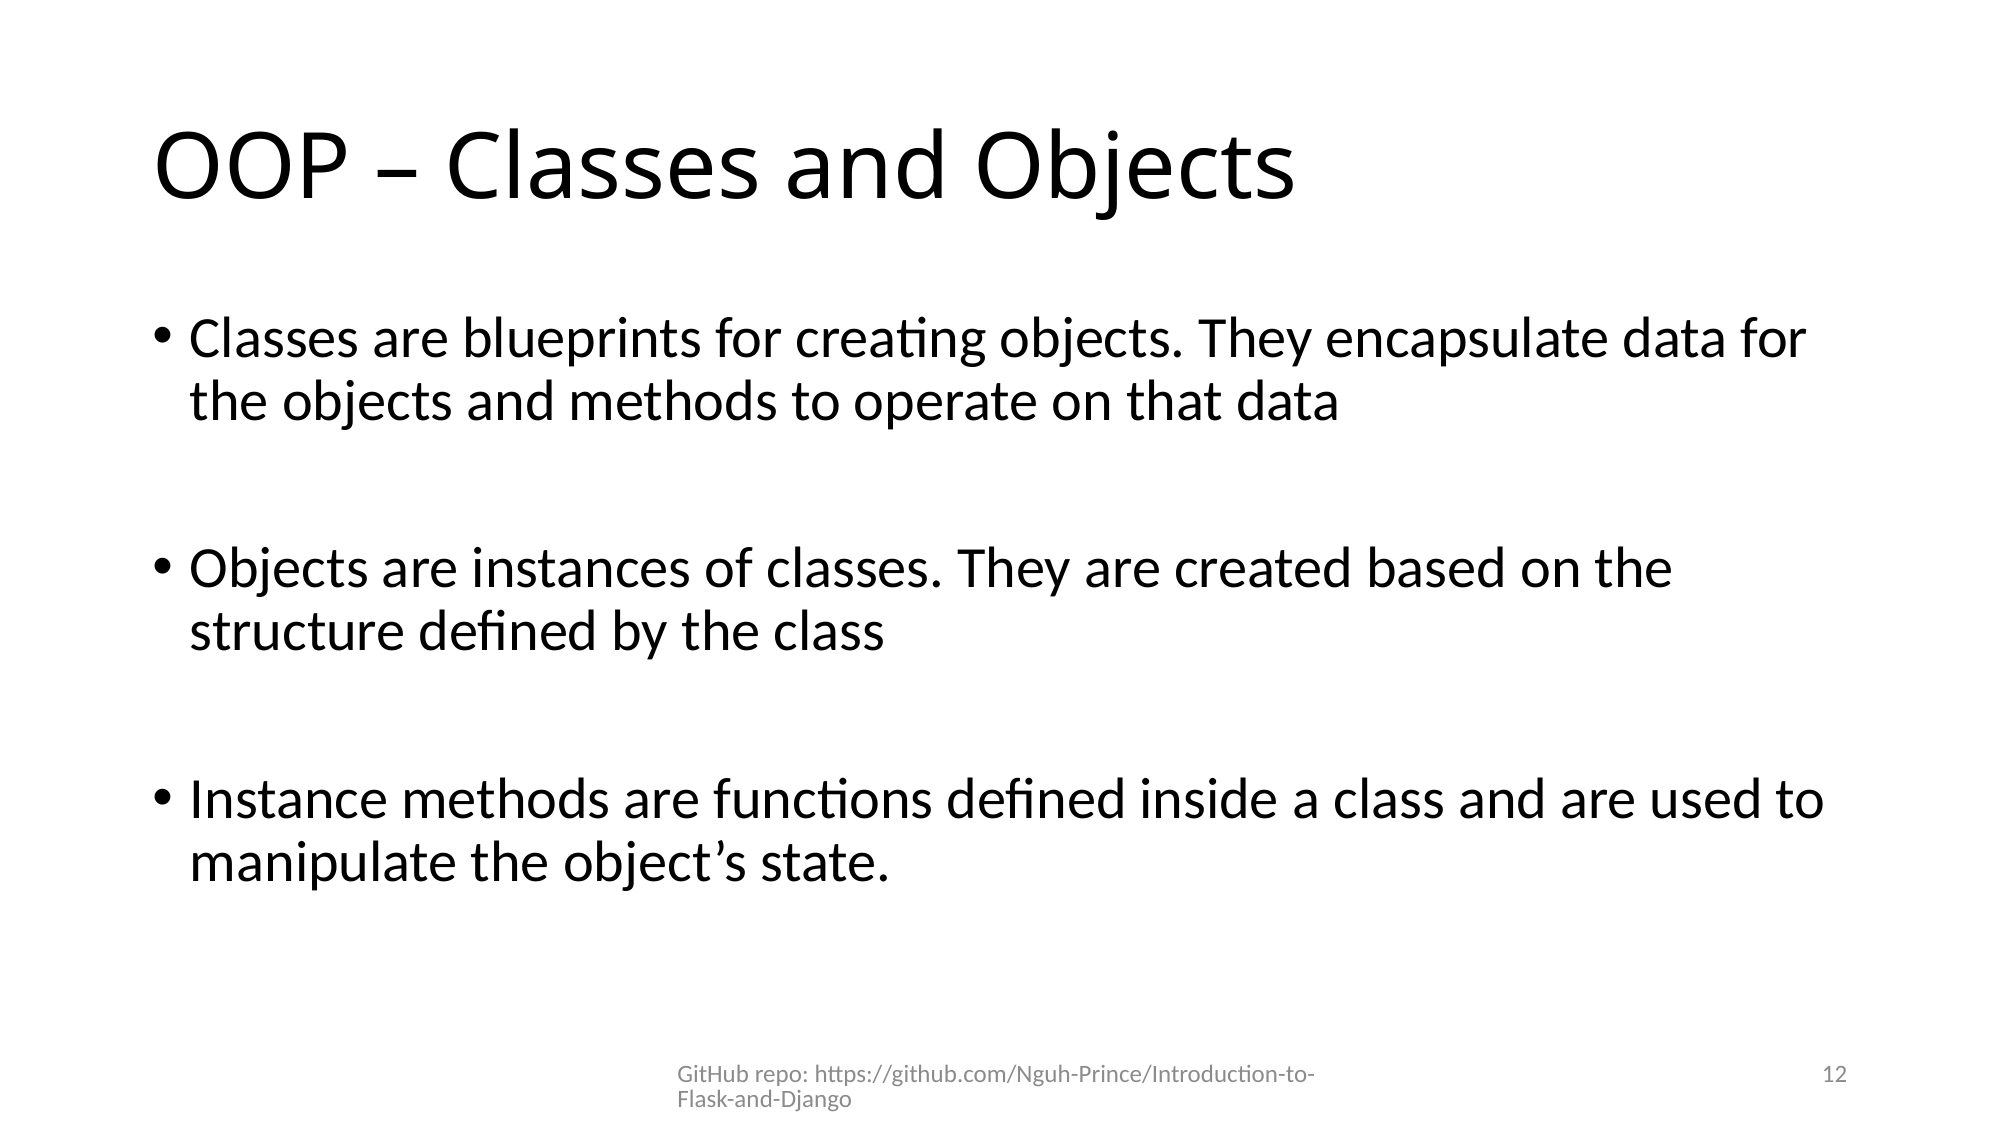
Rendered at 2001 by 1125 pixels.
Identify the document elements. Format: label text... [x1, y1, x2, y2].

list Classes are blueprints for creating objects. They encapsulate data for the objects and methods to operate on that data Objects are instances of classes. They are created based on the structure defined by the class Instance methods are functions defined inside a class and are used to manipulate the object’s state. [137, 299, 1863, 1014]
title OOP – Classes and Objects [137, 59, 1863, 278]
slide_number 12 [1412, 1042, 1863, 1103]
footer GitHub repo: https://github.com/Nguh-Prince/Introduction-to-Flask-and-Django [662, 1042, 1338, 1103]
